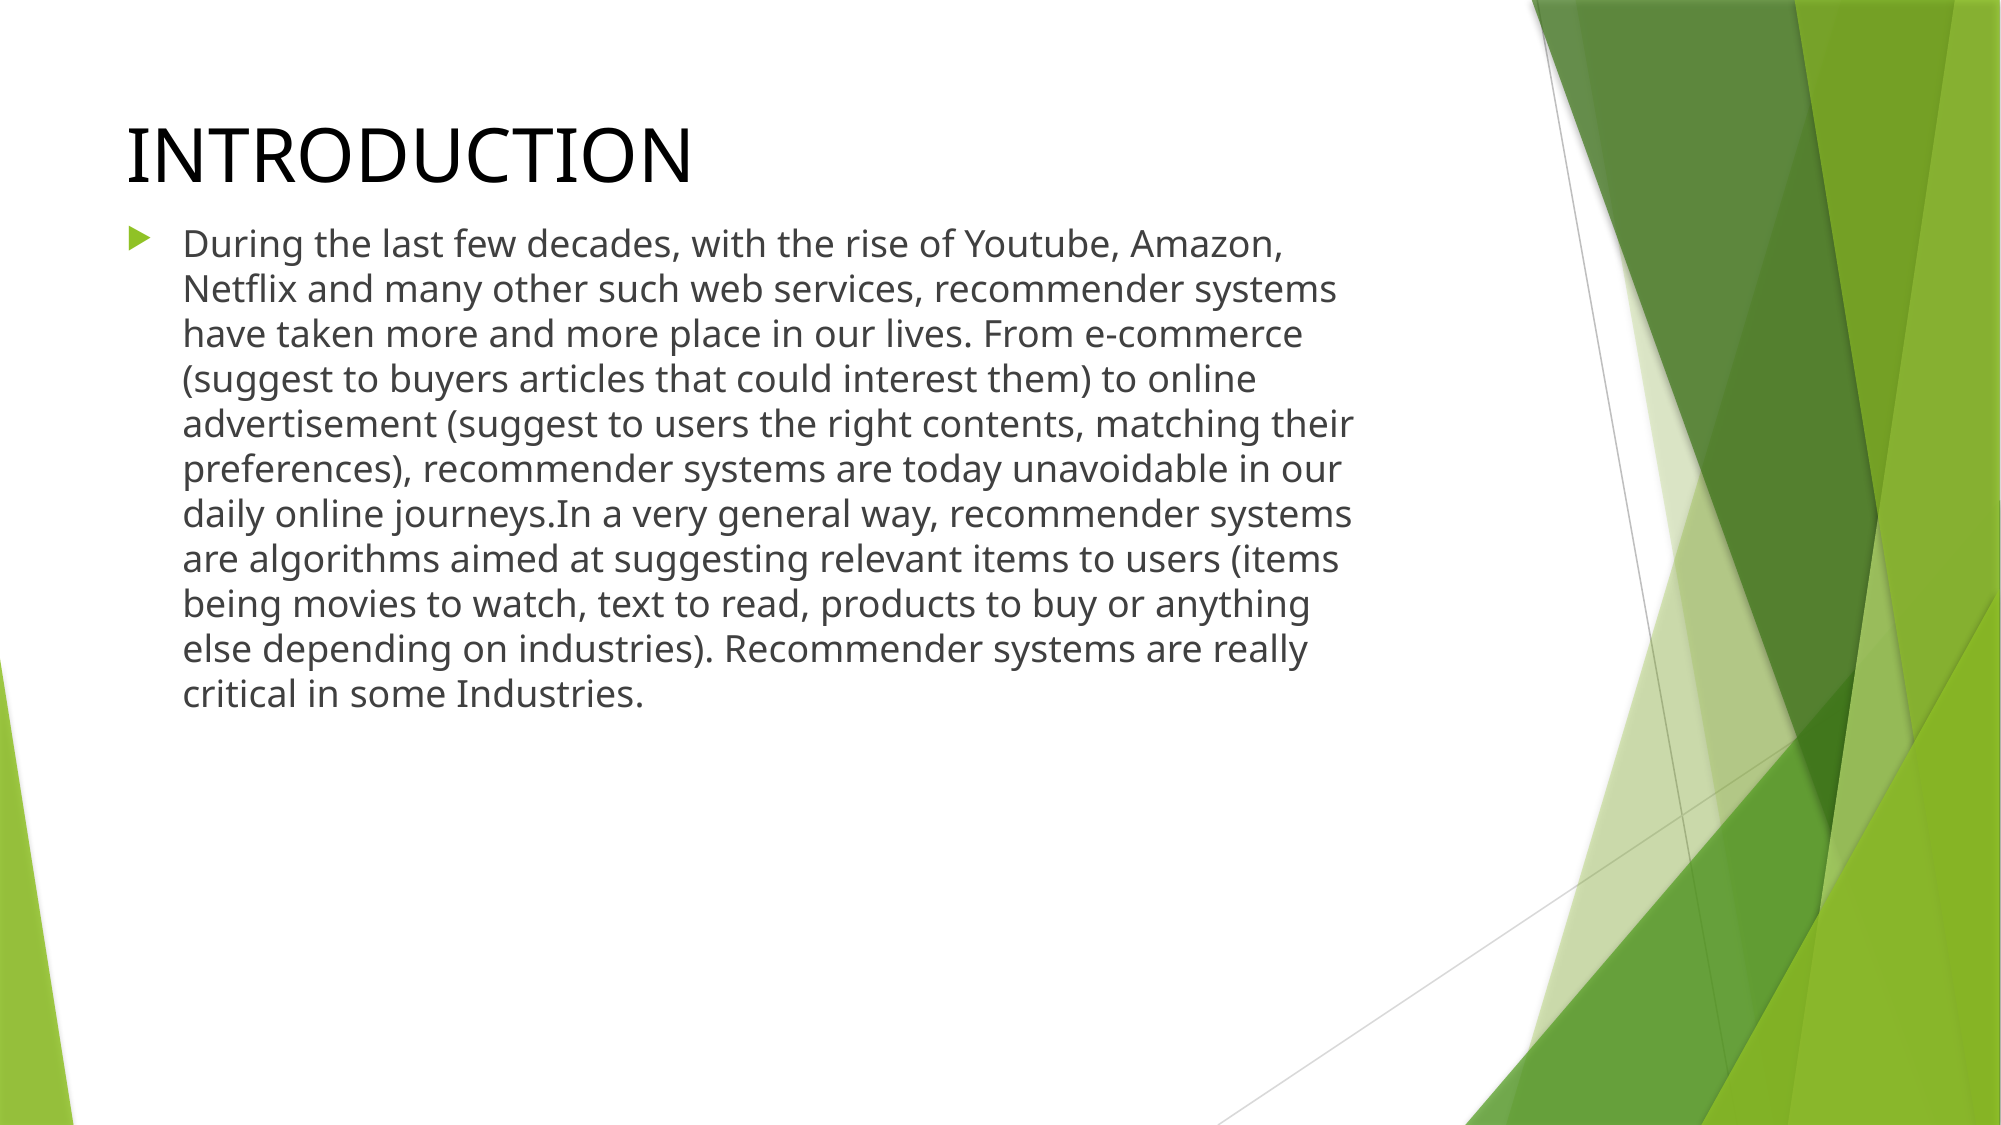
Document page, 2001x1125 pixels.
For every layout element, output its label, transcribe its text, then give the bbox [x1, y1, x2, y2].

title INTRODUCTION [111, 99, 1522, 317]
list During the last few decades, with the rise of Youtube, Amazon, Netflix and many other such web services, recommender systems have taken more and more place in our lives. From e-commerce (suggest to buyers articles that could interest them) to online advertisement (suggest to users the right contents, matching their preferences), recommender systems are today unavoidable in our daily online journeys.In a very general way, recommender systems are algorithms aimed at suggesting relevant items to users (items being movies to watch, text to read, products to buy or anything else depending on industries). Recommender systems are really critical in some Industries. [111, 212, 1384, 1055]
